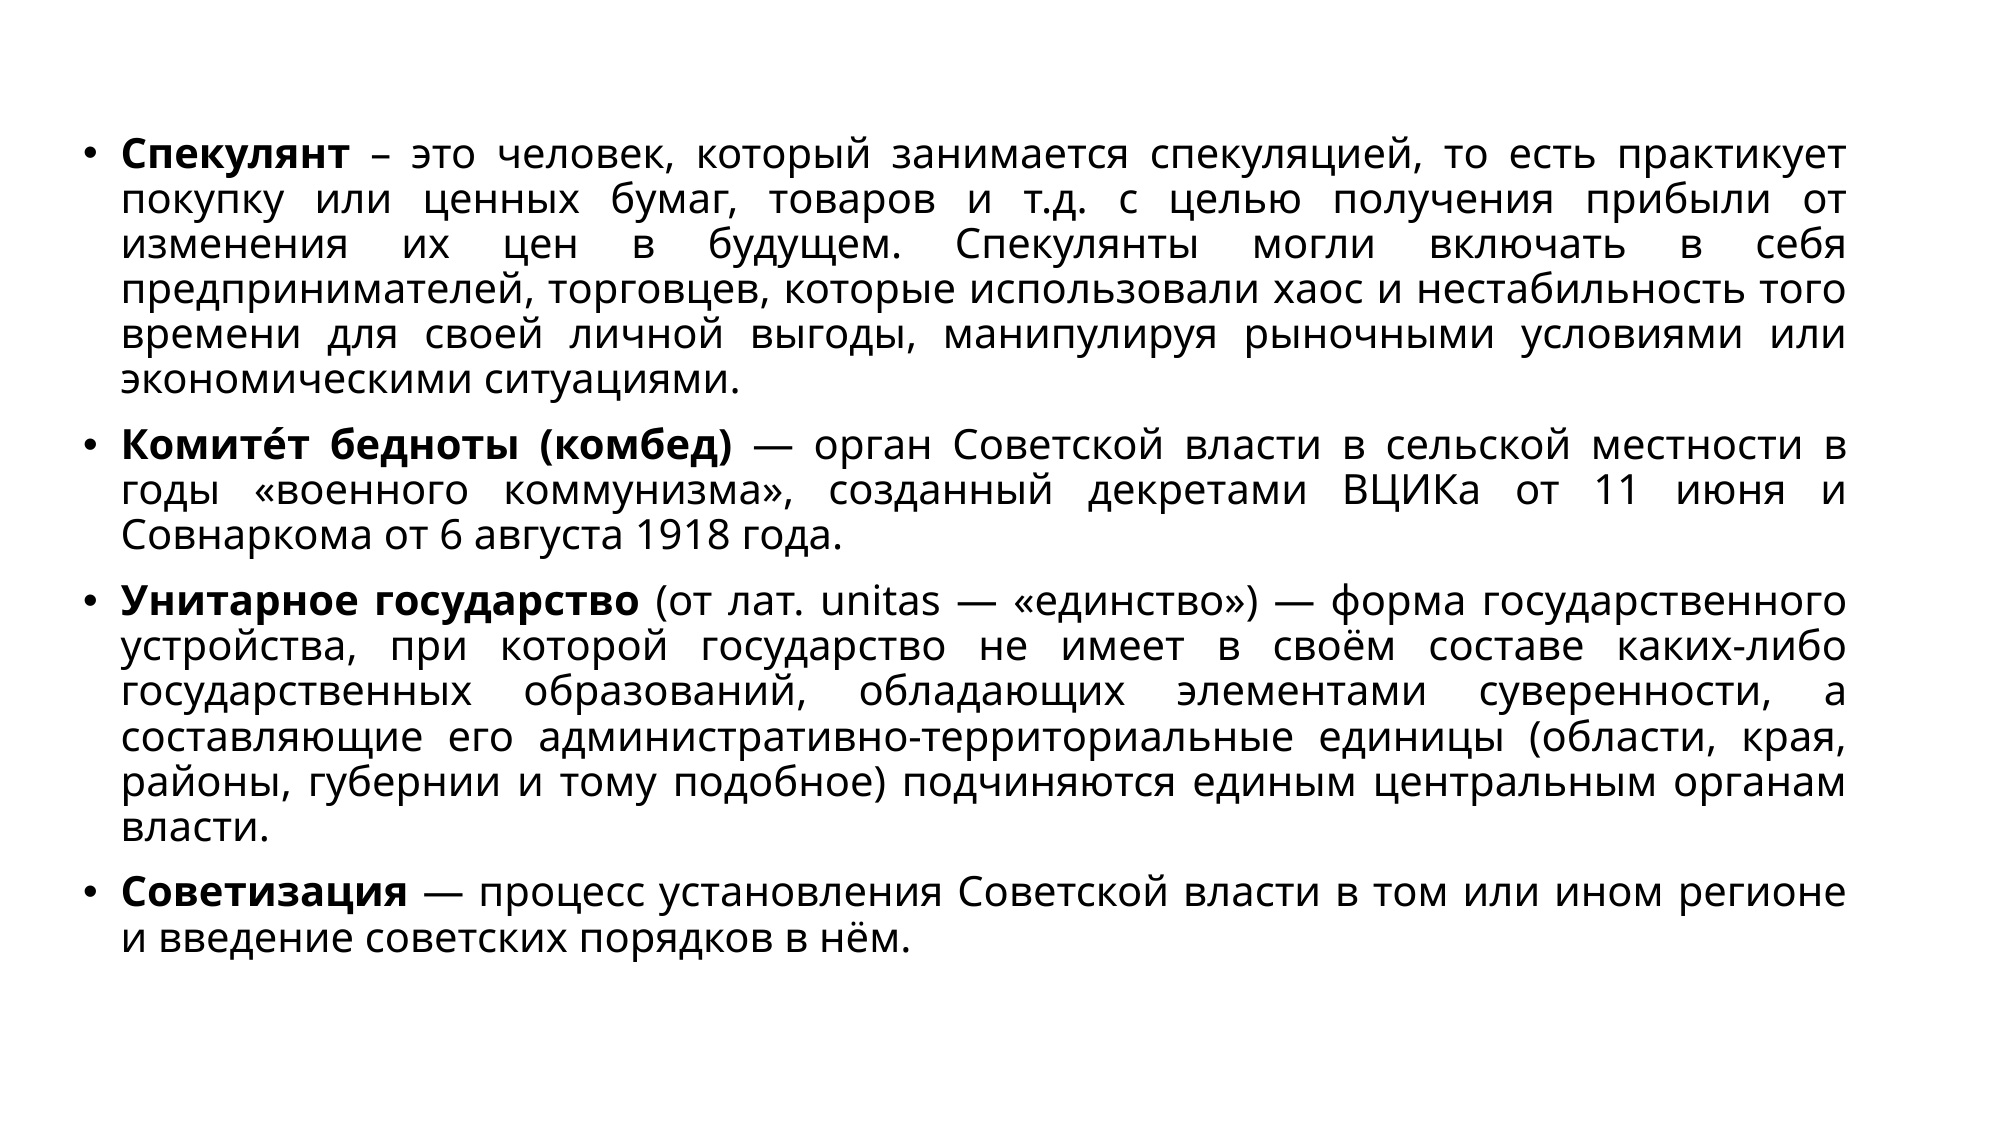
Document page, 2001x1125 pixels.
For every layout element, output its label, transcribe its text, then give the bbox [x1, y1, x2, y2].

list Спекулянт – это человек, который занимается спекуляцией, то есть практикует покупку или ценных бумаг, товаров и т.д. с целью получения прибыли от изменения их цен в будущем. Спекулянты могли включать в себя предпринимателей, торговцев, которые использовали хаос и нестабильность того времени для своей личной выгоды, манипулируя рыночными условиями или экономическими ситуациями. Комите́т бедноты (комбед) — орган Советской власти в сельской местности в годы «военного коммунизма», созданный декретами ВЦИКа от 11 июня и Совнаркома от 6 августа 1918 года. Унитарное государство (от лат. unitas — «единство») — форма государственного устройства, при которой государство не имеет в своём составе каких-либо государственных образований, обладающих элементами суверенности, а составляющие его административно-территориальные единицы (области, края, районы, губернии и тому подобное) подчиняются единым центральным органам власти. Советизация — процесс установления Советской власти в том или ином регионе и введение советских порядков в нём. [68, 125, 1863, 1049]
